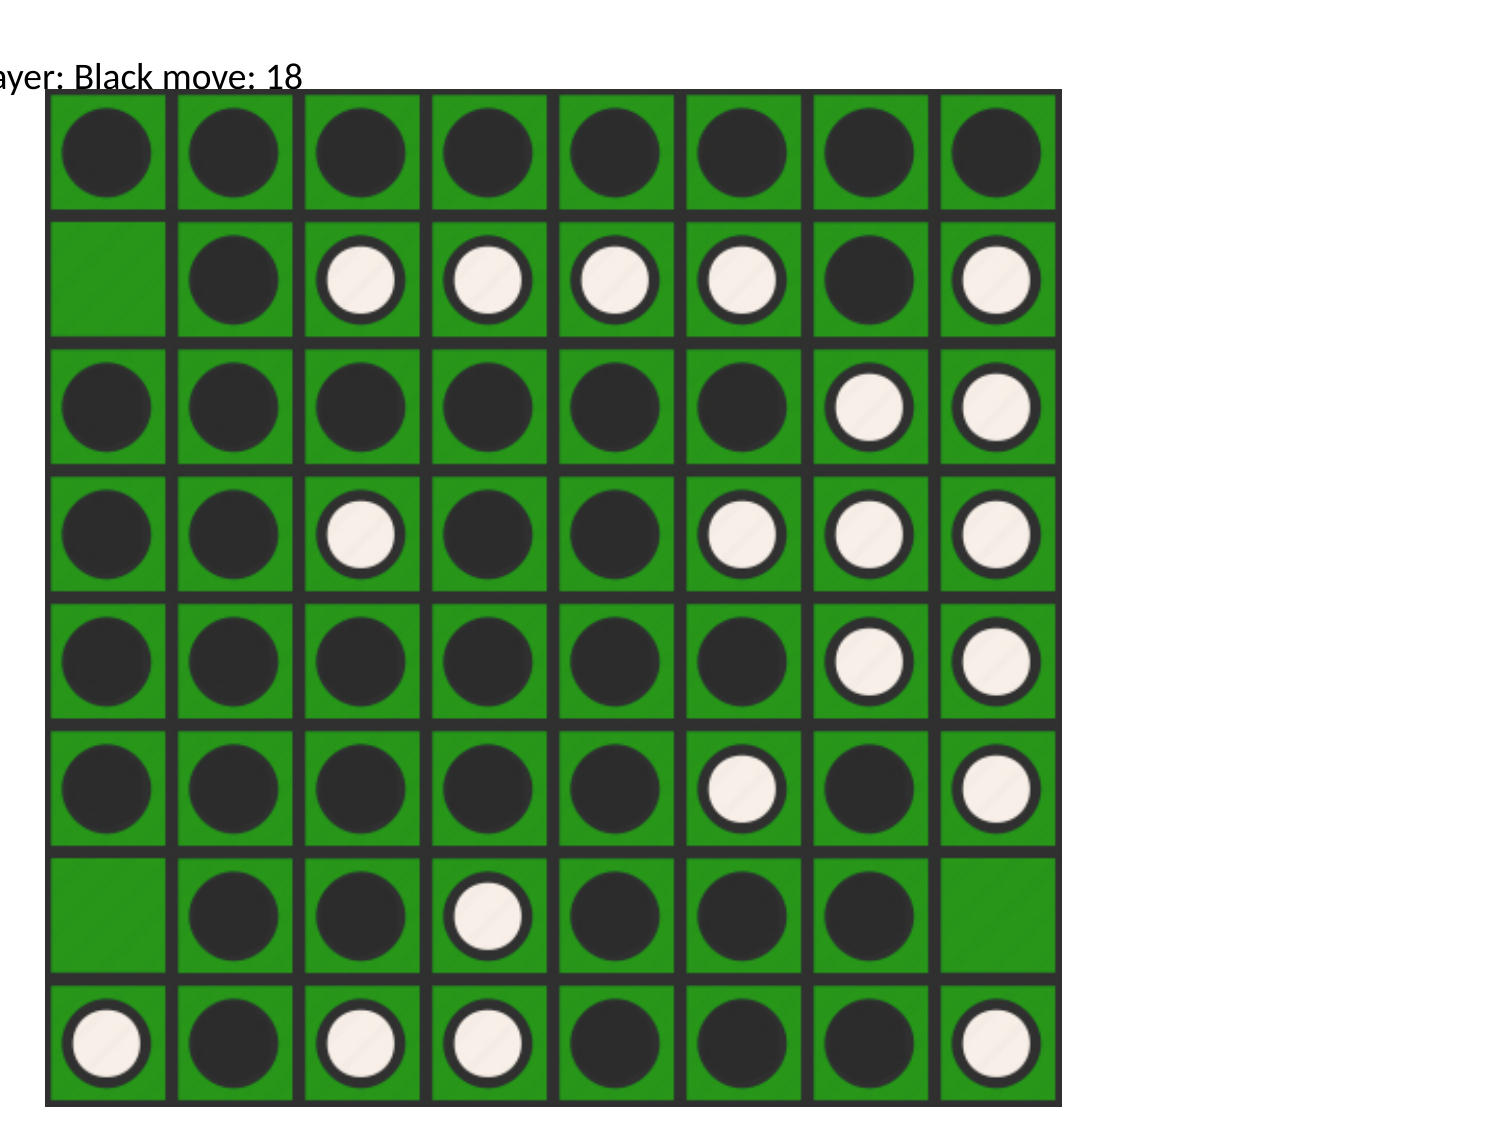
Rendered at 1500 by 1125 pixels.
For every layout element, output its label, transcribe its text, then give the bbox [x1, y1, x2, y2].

text_box turn: 57 player: Black move: 18 [0, 44, 319, 105]
picture [44, 89, 1062, 1107]
